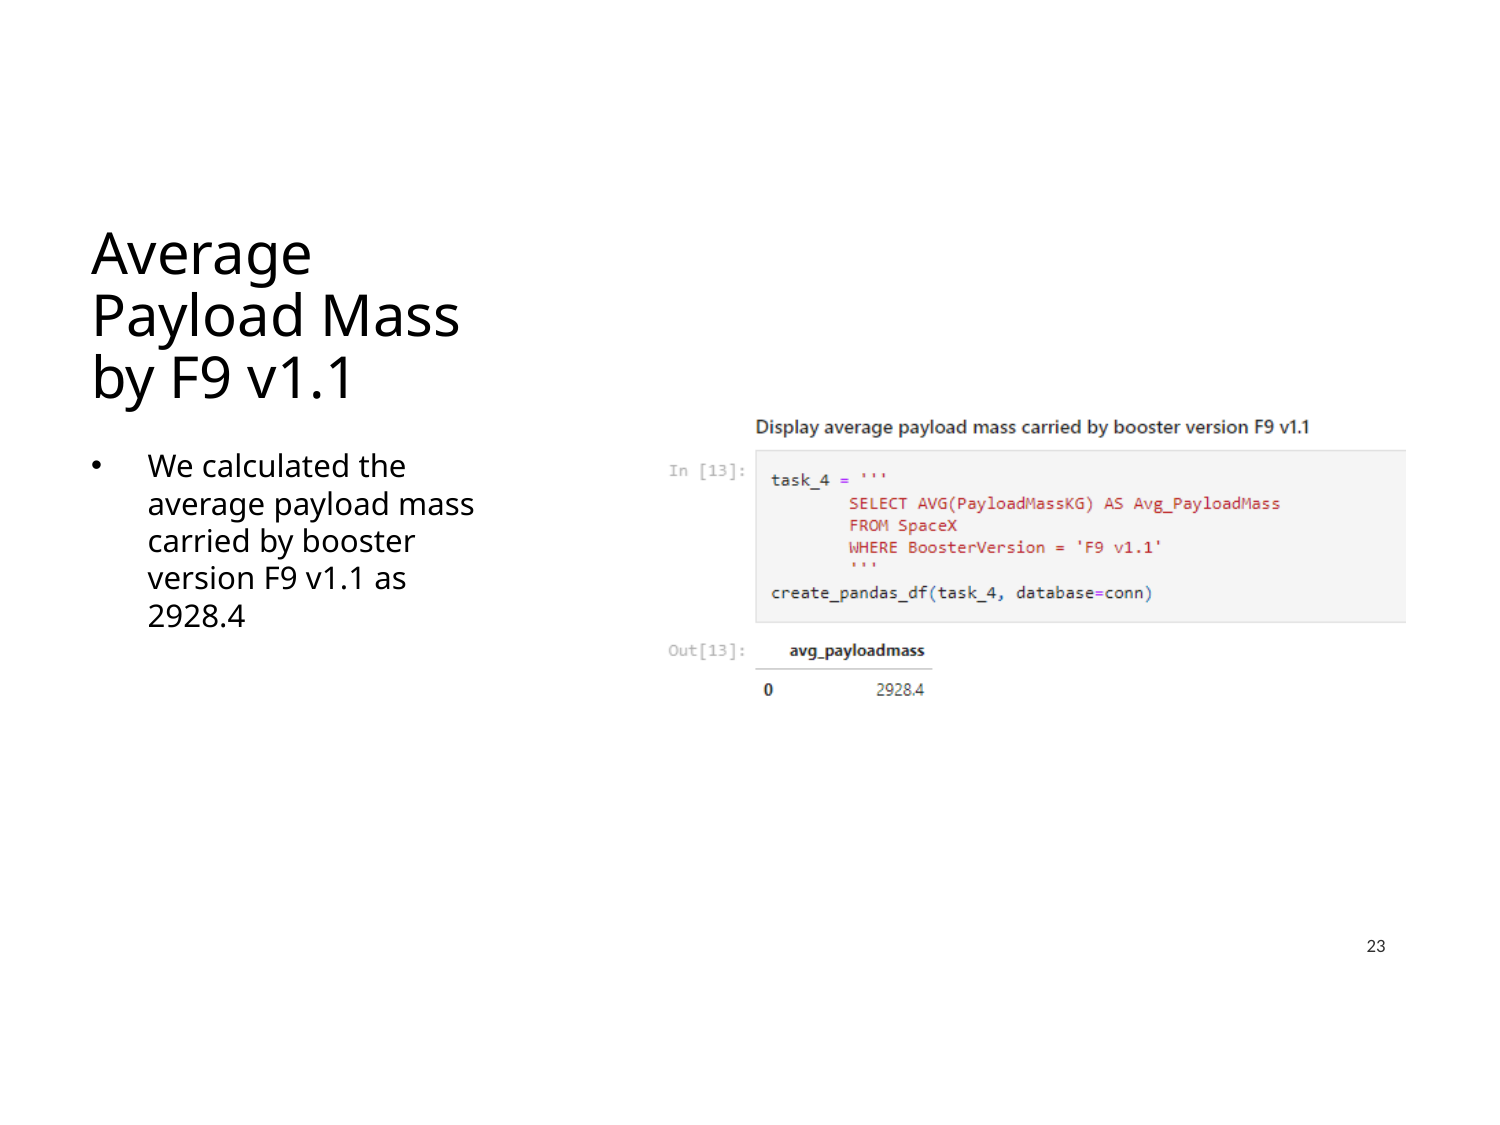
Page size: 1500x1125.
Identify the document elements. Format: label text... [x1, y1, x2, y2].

slide_number 23 [1059, 922, 1397, 968]
picture [664, 413, 1406, 712]
text_box Average Payload Mass by F9 v1.1 [79, 217, 512, 418]
list We calculated the average payload mass carried by booster version F9 v1.1 as 2928.4 [79, 440, 512, 907]
